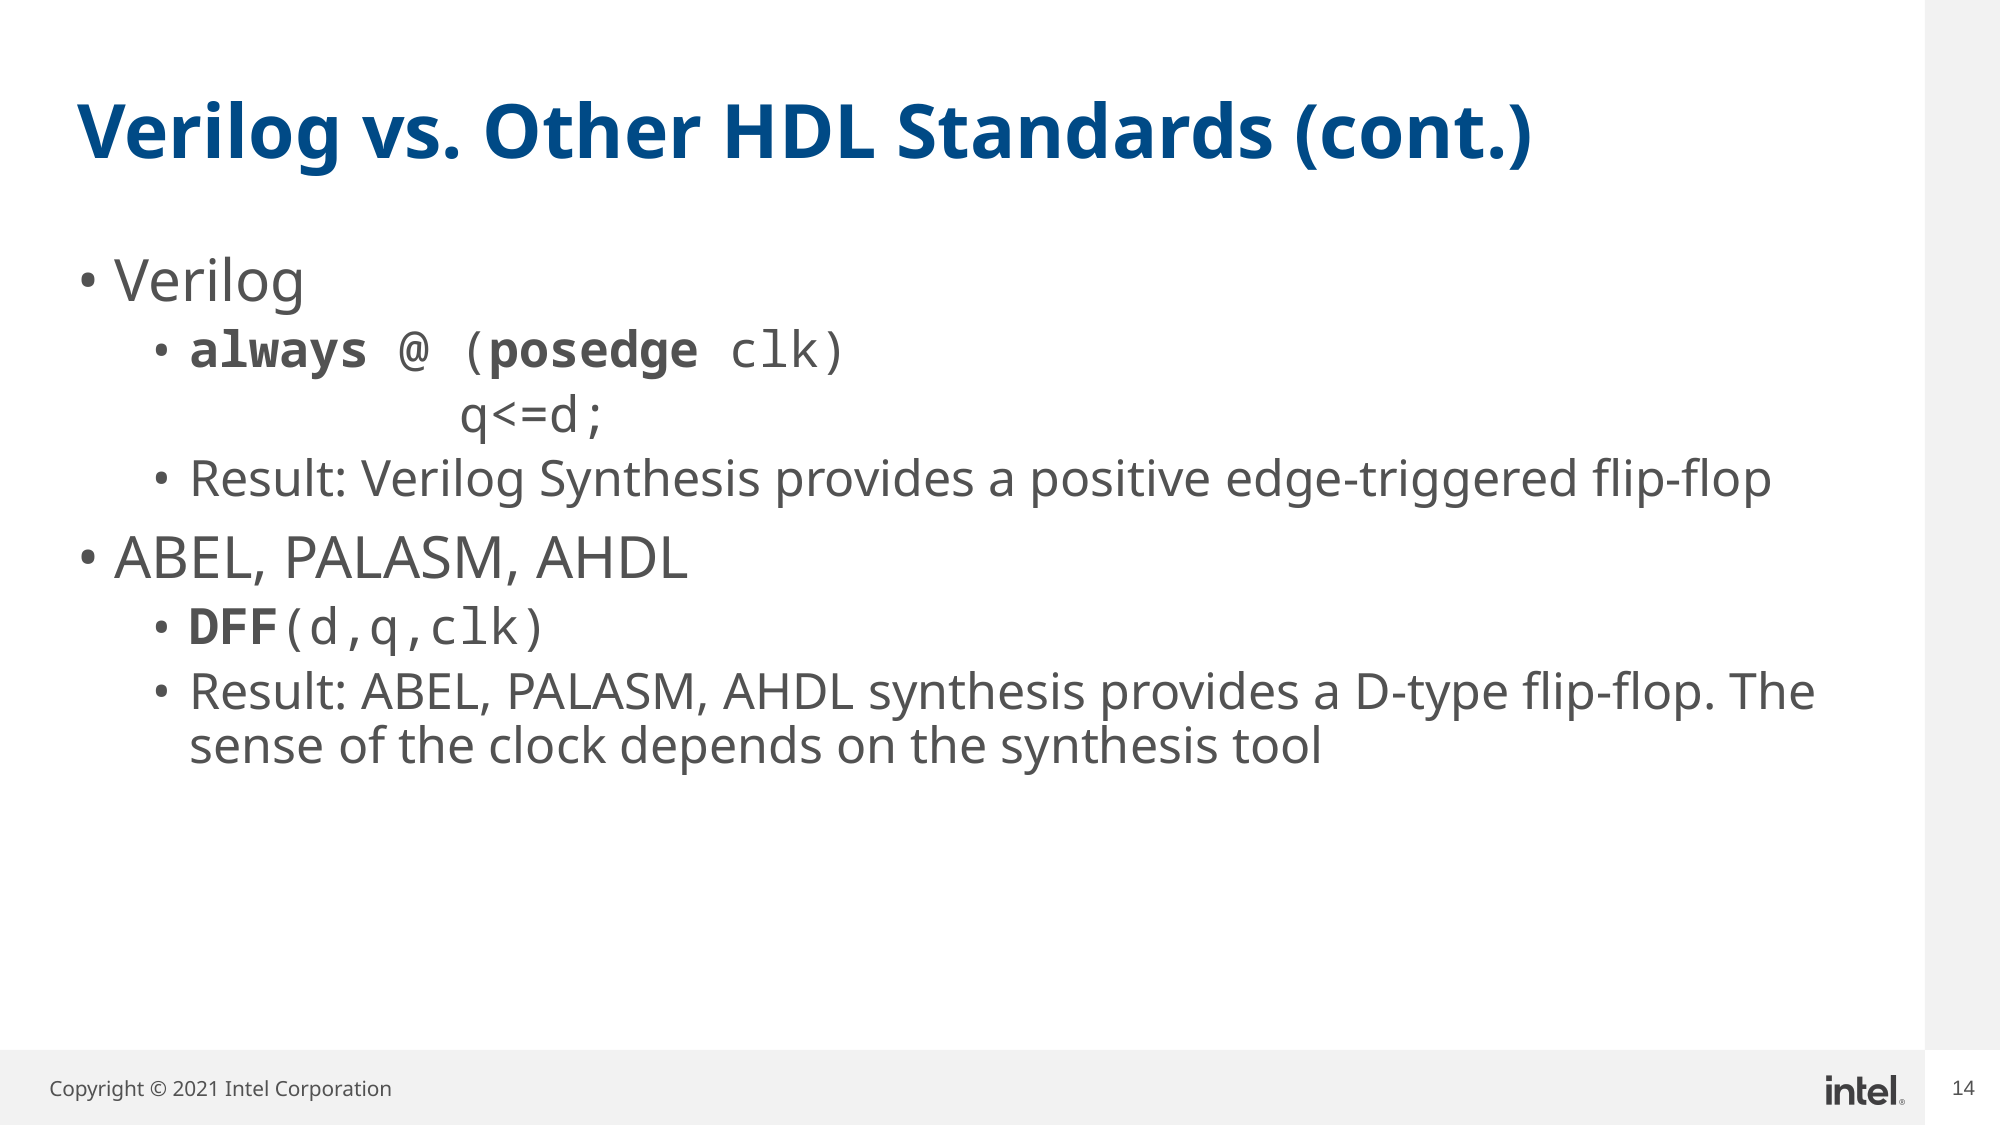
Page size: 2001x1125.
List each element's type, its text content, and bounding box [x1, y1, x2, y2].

picture [1826, 1075, 1905, 1105]
title Verilog vs. Other HDL Standards (cont.) [62, 36, 1863, 234]
list Verilog always @ (posedge clk) q<=d; Result: Verilog Synthesis provides a positive edge-triggered flip-flop ABEL, PALASM, AHDL DFF(d,q,clk) Result: ABEL, PALASM, AHDL synthesis provides a D-type flip-flop. The sense of the clock depends on the synthesis tool [62, 243, 1863, 1014]
